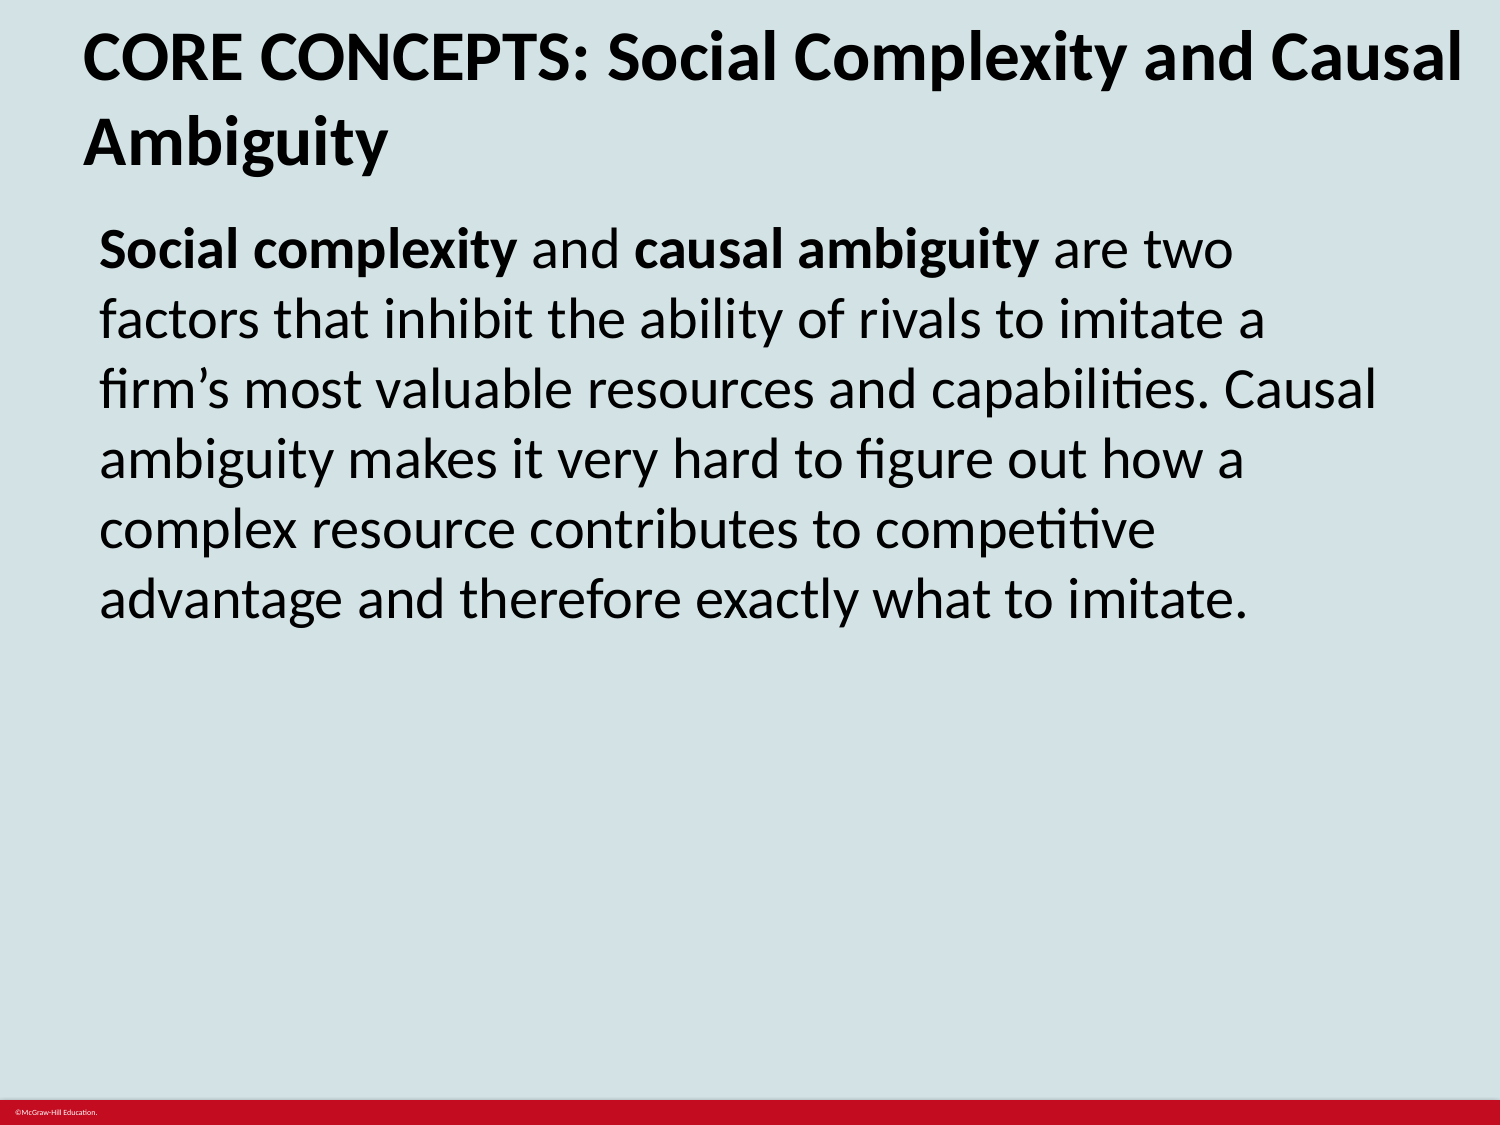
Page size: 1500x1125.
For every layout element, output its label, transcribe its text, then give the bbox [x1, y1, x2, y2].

title CORE CONCEPTS: Social Complexity and Causal Ambiguity [0, 1, 1497, 188]
list Social complexity and causal ambiguity are two factors that inhibit the ability of rivals to imitate a firm’s most valuable resources and capabilities. Causal ambiguity makes it very hard to figure out how a complex resource contributes to competitive advantage and therefore exactly what to imitate. [84, 202, 1414, 1030]
